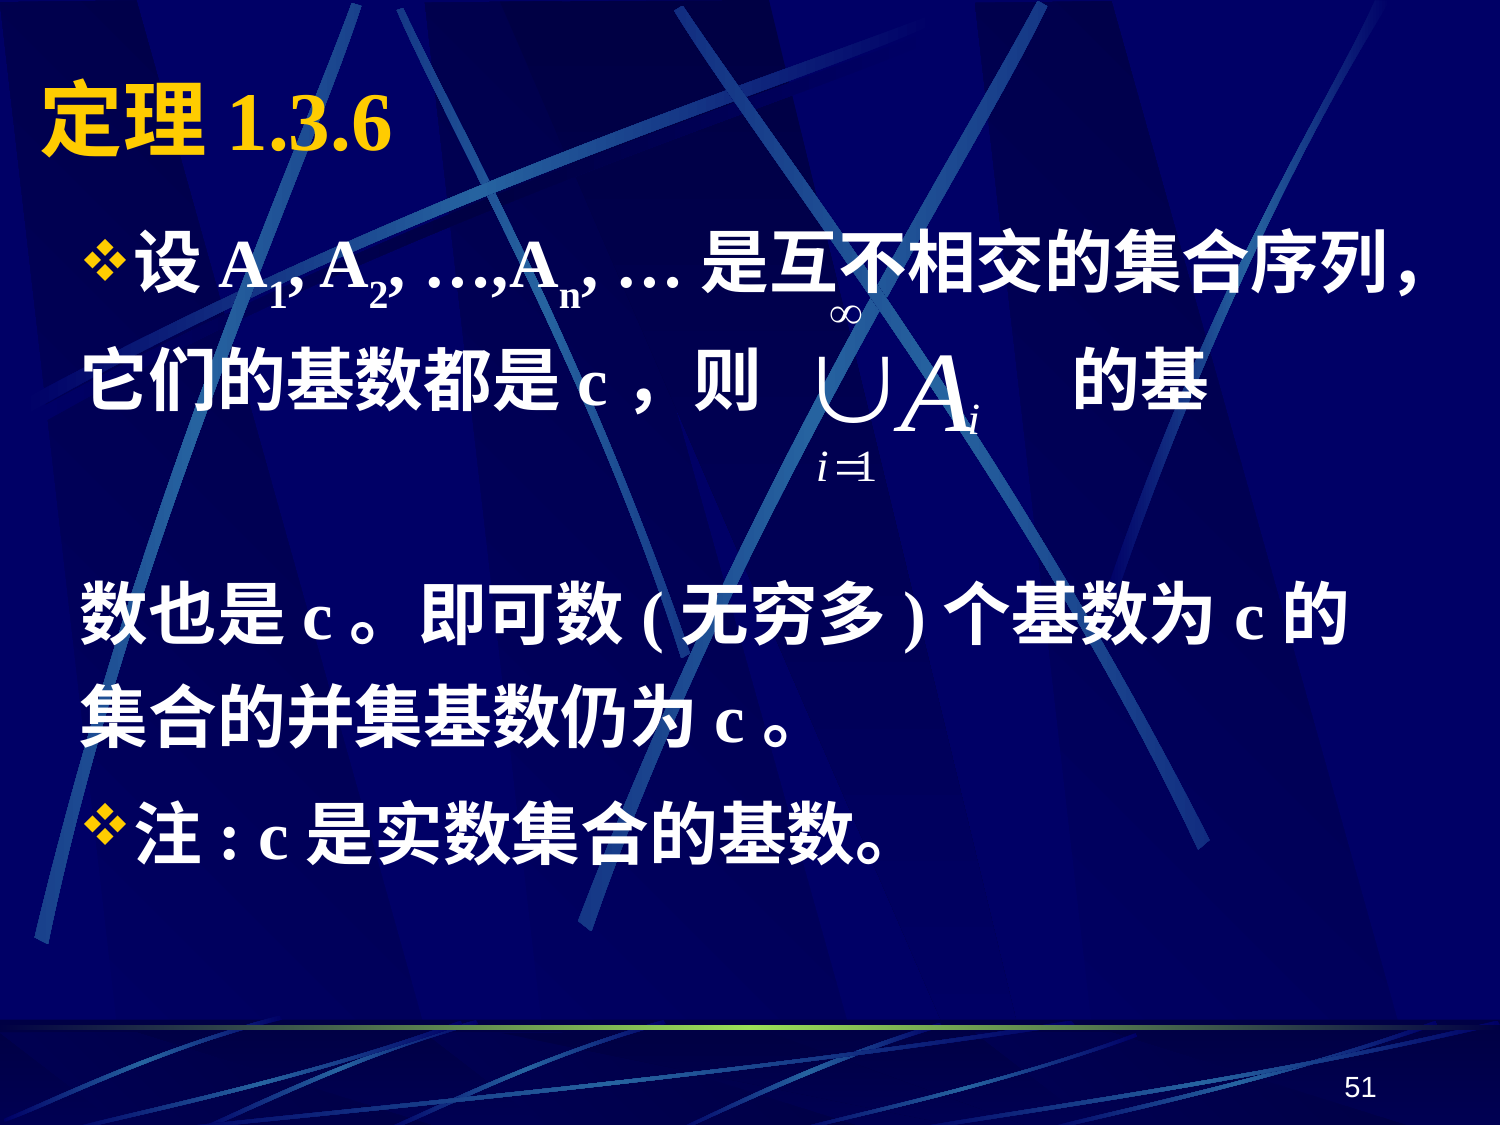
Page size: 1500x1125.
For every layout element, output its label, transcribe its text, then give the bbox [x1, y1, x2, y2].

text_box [796, 278, 994, 492]
title 定理1.3.6 [24, 59, 1300, 176]
list 设A1, A2, …,An, …是互不相交的集合序列，它们的基数都是c，则 的基 数也是c。即可数(无穷多)个基数为c的集合的并集基数仍为c。 注: c是实数集合的基数。 [64, 187, 1424, 1024]
slide_number 51 [1079, 1035, 1393, 1111]
